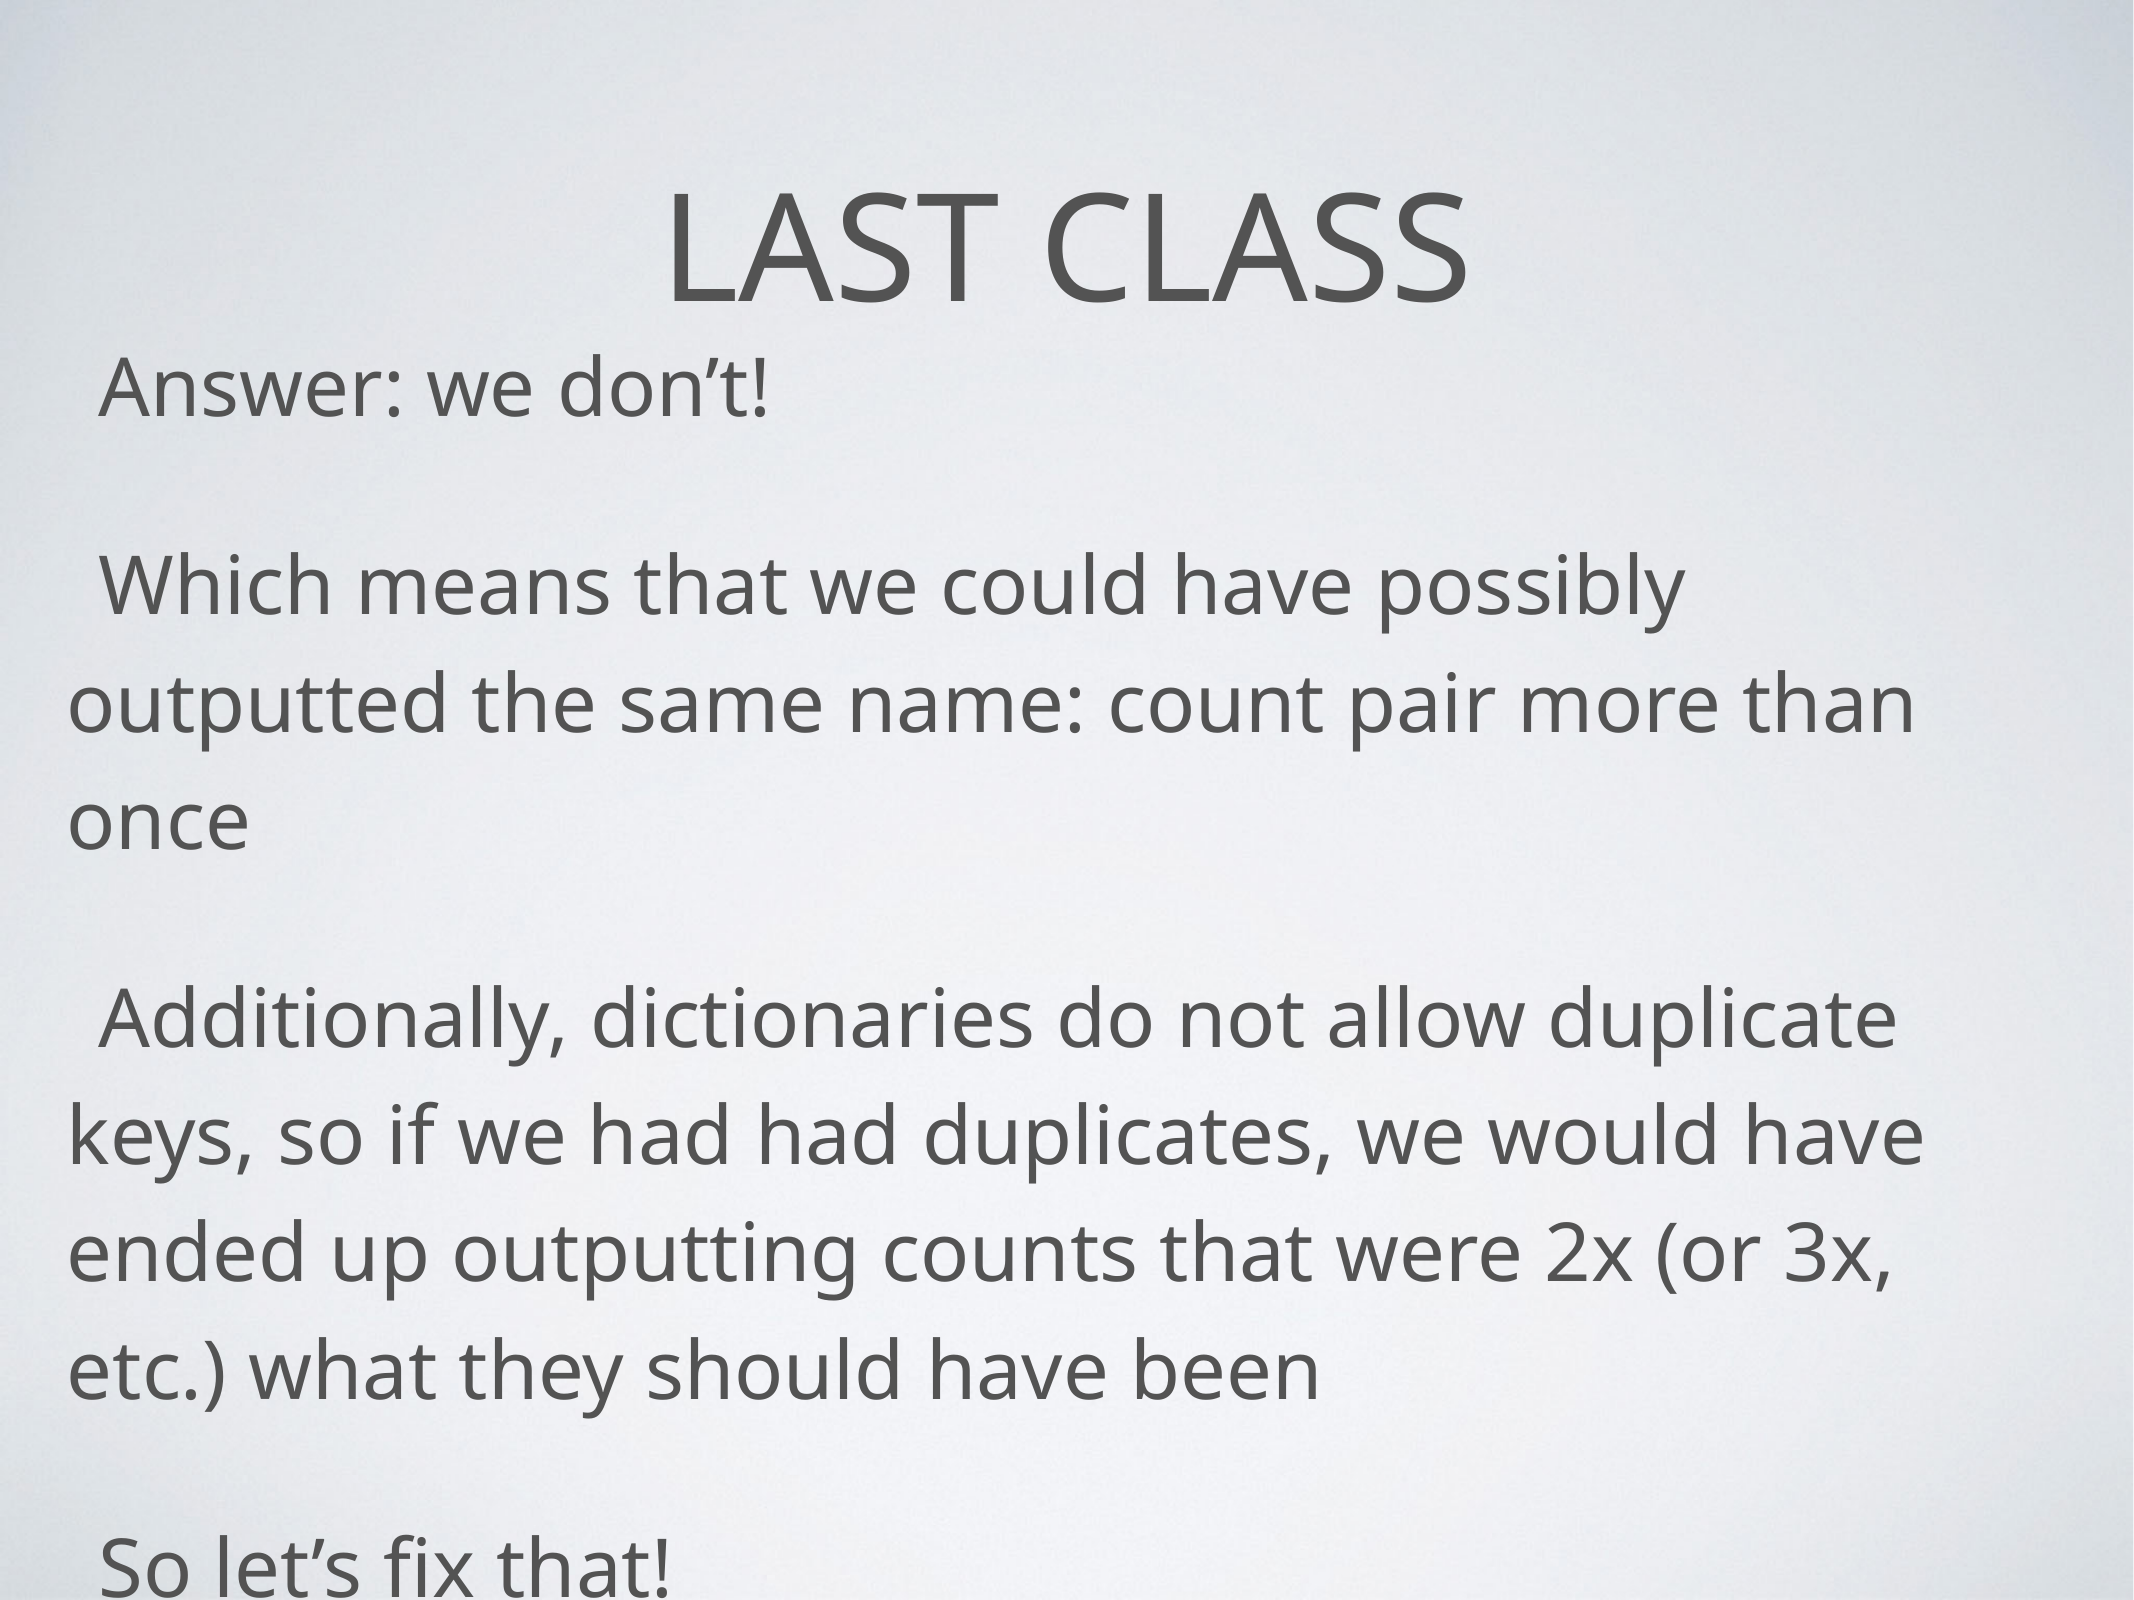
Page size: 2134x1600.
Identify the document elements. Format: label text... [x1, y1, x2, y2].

list Answer: we don’t! Which means that we could have possibly outputted the same name: count pair more than once Additionally, dictionaries do not allow duplicate keys, so if we had had duplicates, we would have ended up outputting counts that were 2x (or 3x, etc.) what they should have been So let’s fix that! [57, 447, 2076, 1482]
picture [0, 0, 2134, 1600]
title Last class [57, 41, 2076, 443]
